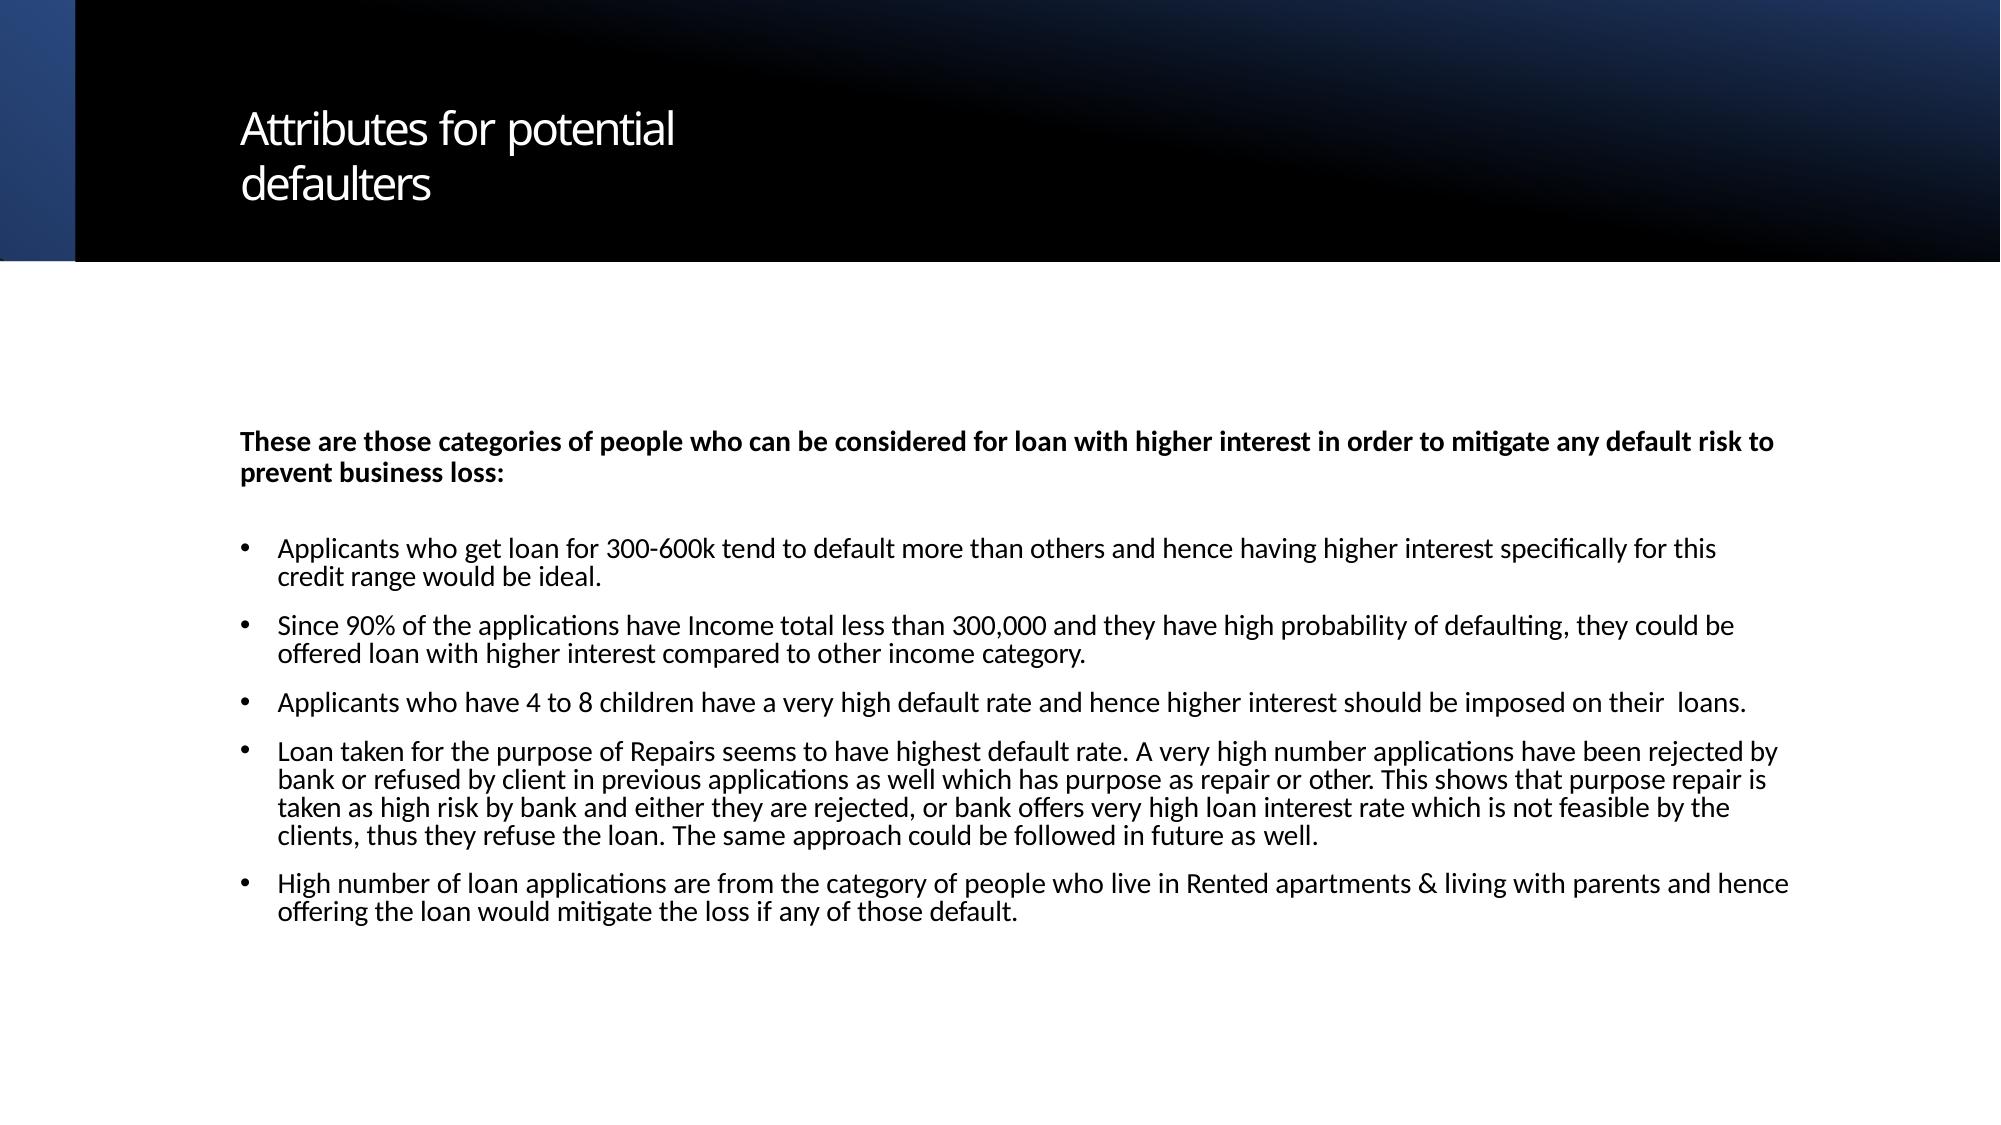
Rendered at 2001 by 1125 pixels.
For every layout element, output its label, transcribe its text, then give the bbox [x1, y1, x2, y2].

text_box [0, 0, 2000, 262]
list These are those categories of people who can be considered for loan with higher interest in order to mitigate any default risk to prevent business loss: Applicants who get loan for 300-600k tend to default more than others and hence having higher interest specifically for this credit range would be ideal. Since 90% of the applications have Income total less than 300,000 and they have high probability of defaulting, they could be offered loan with higher interest compared to other income category. Applicants who have 4 to 8 children have a very high default rate and hence higher interest should be imposed on their loans. Loan taken for the purpose of Repairs seems to have highest default rate. A very high number applications have been rejected by bank or refused by client in previous applications as well which has purpose as repair or other. This shows that purpose repair is taken as high risk by bank and either they are rejected, or bank offers very high loan interest rate which is not feasible by the clients, thus they refuse the loan. The same approach could be followed in future as well. High number of loan applications are from the category of people who live in Rented apartments & living with parents and hence offering the loan would mitigate the loss if any of those default. [193, 423, 1807, 1064]
title Attributes for potential defaulters [237, 98, 848, 288]
